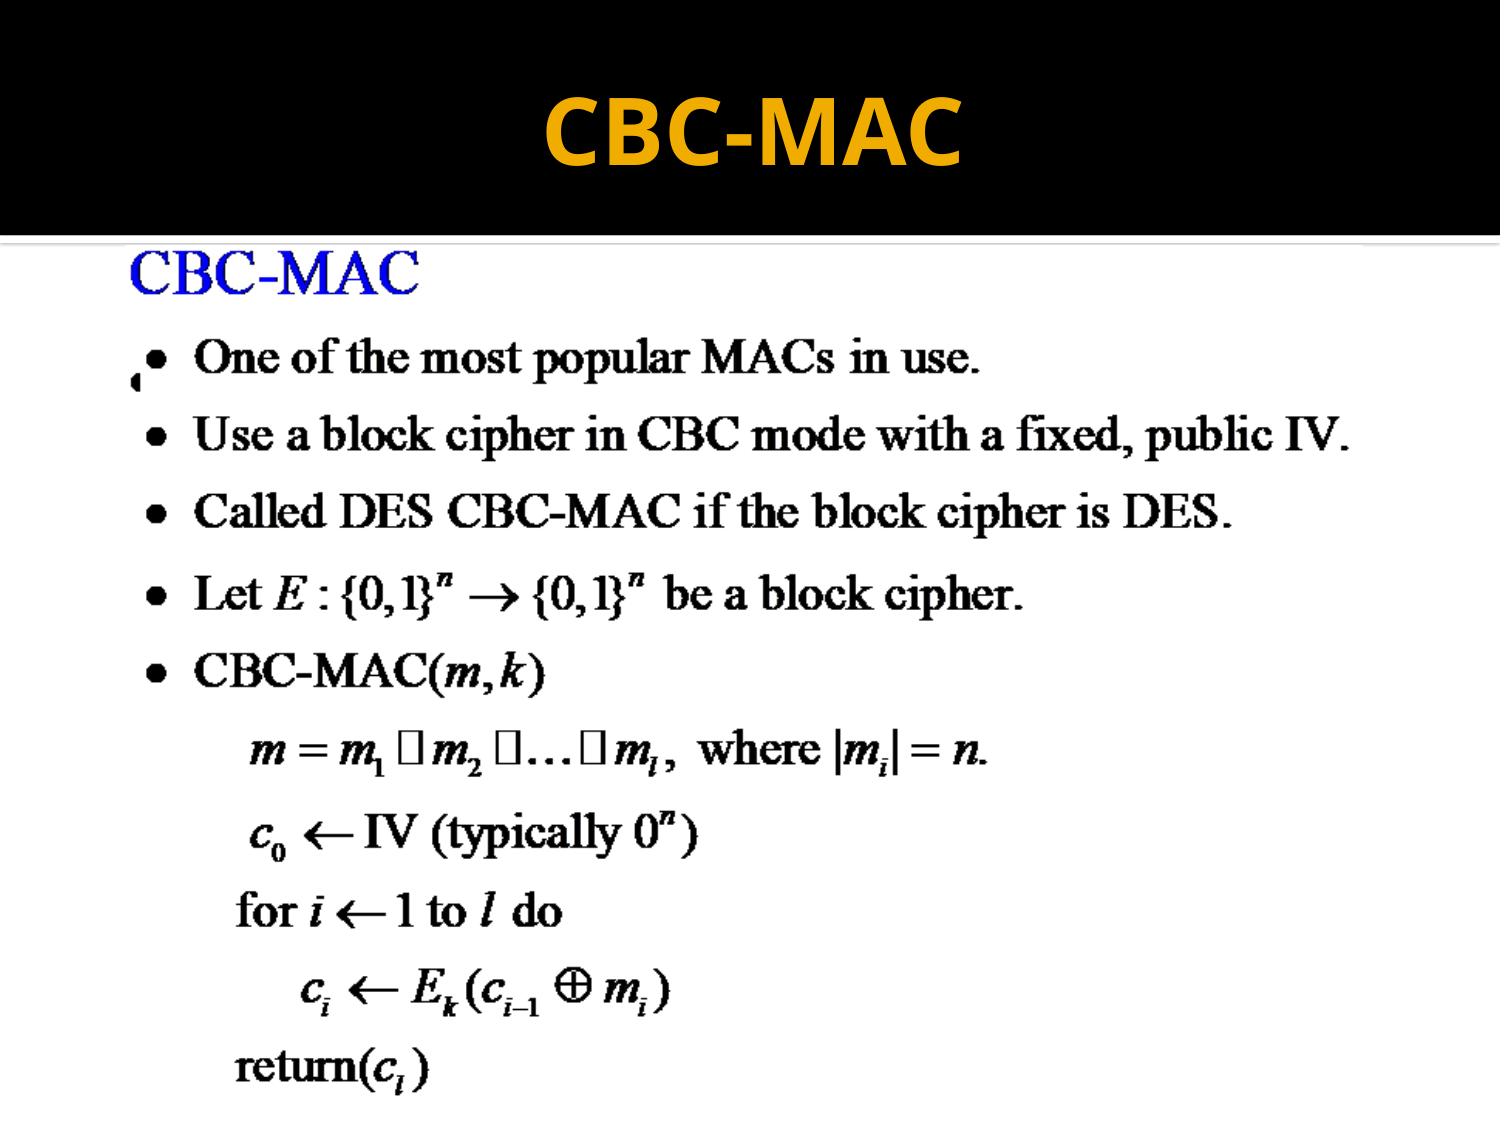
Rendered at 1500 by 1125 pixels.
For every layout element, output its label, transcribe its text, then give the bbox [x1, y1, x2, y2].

title CBC-MAC [75, 25, 1425, 231]
picture [124, 245, 1363, 1125]
